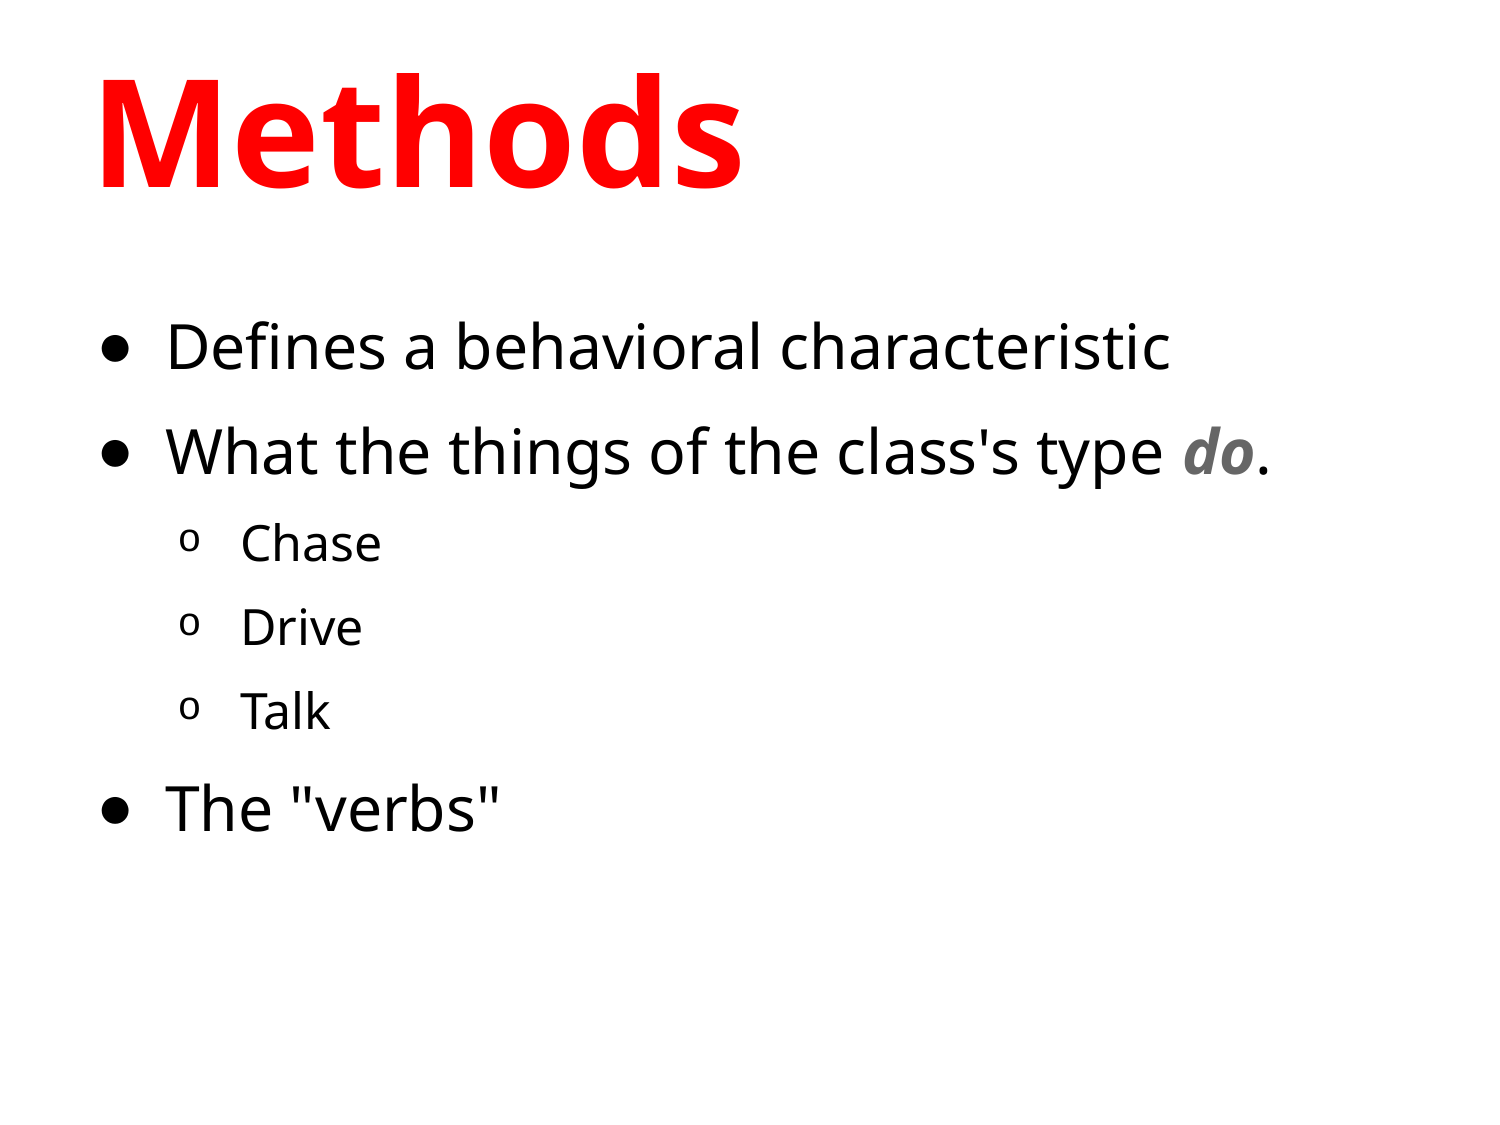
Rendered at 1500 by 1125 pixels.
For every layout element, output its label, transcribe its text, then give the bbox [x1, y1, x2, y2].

title Methods [75, 45, 1425, 233]
list Defines a behavioral characteristic What the things of the class's type do. Chase Drive Talk The "verbs" [75, 262, 1425, 1078]
